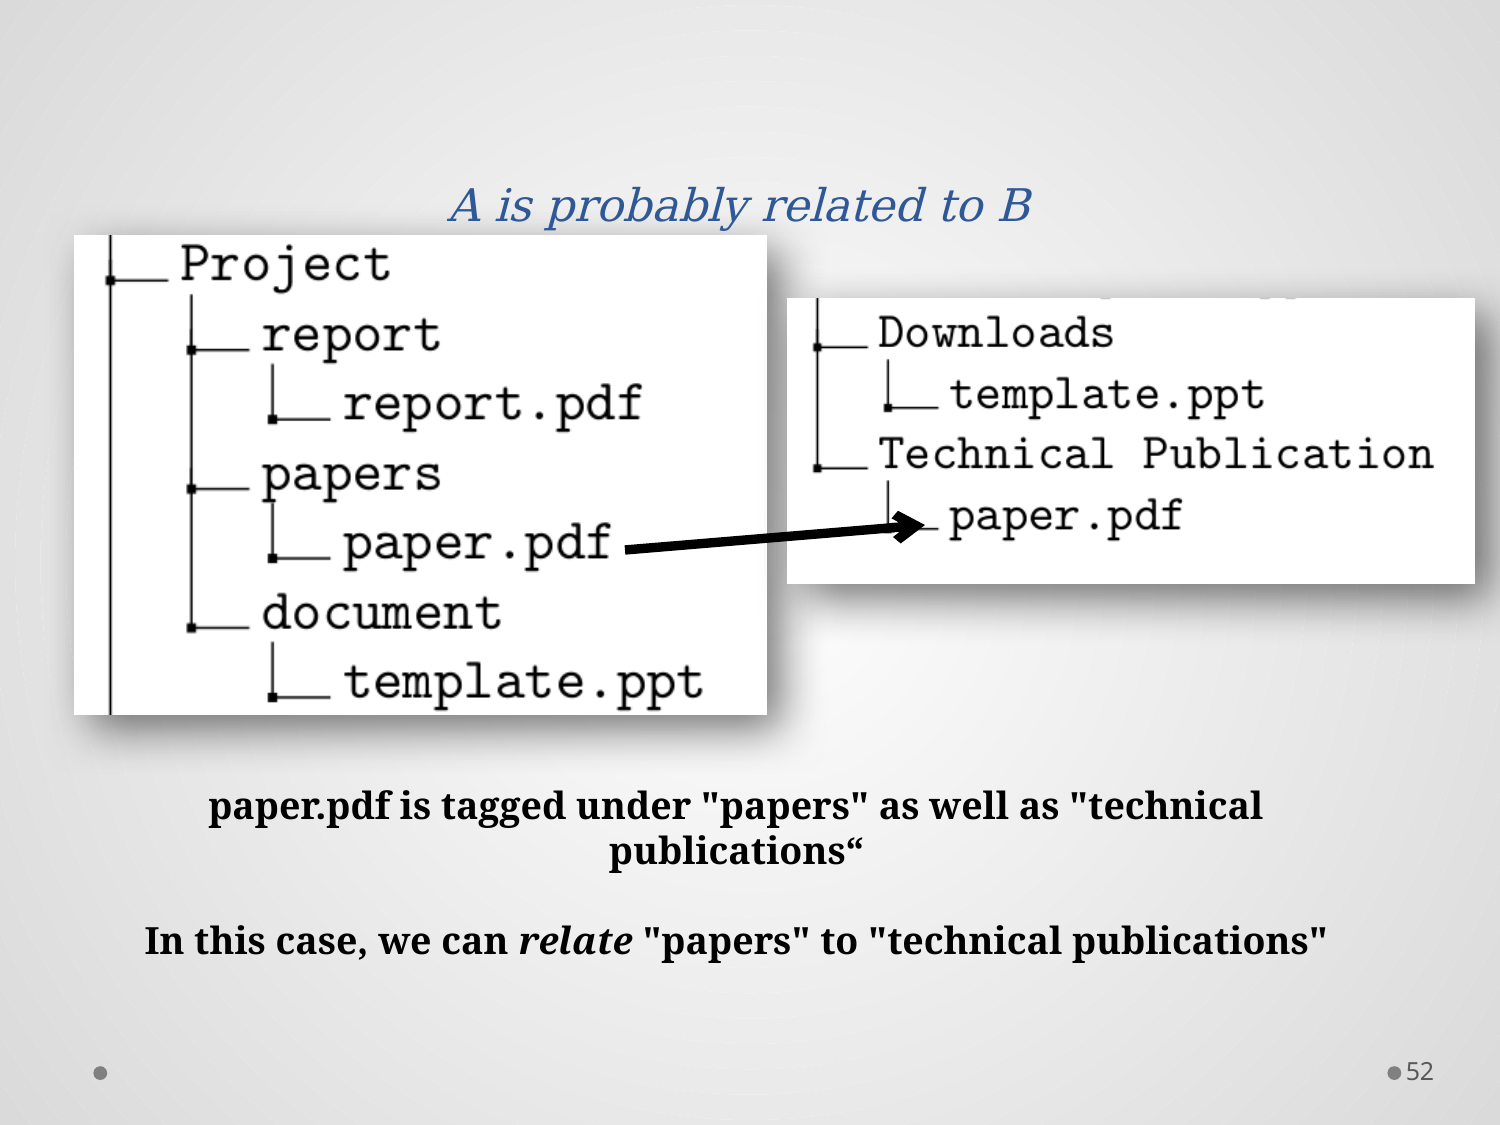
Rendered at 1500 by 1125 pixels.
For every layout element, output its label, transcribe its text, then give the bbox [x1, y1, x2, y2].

slide_number 52 [1401, 1042, 1494, 1103]
picture [787, 297, 1476, 585]
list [73, 234, 767, 715]
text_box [624, 524, 926, 551]
text_box paper.pdf is tagged under "papers" as well as "technical publications“ In this case, we can relate "papers" to "technical publications" [112, 774, 1361, 970]
